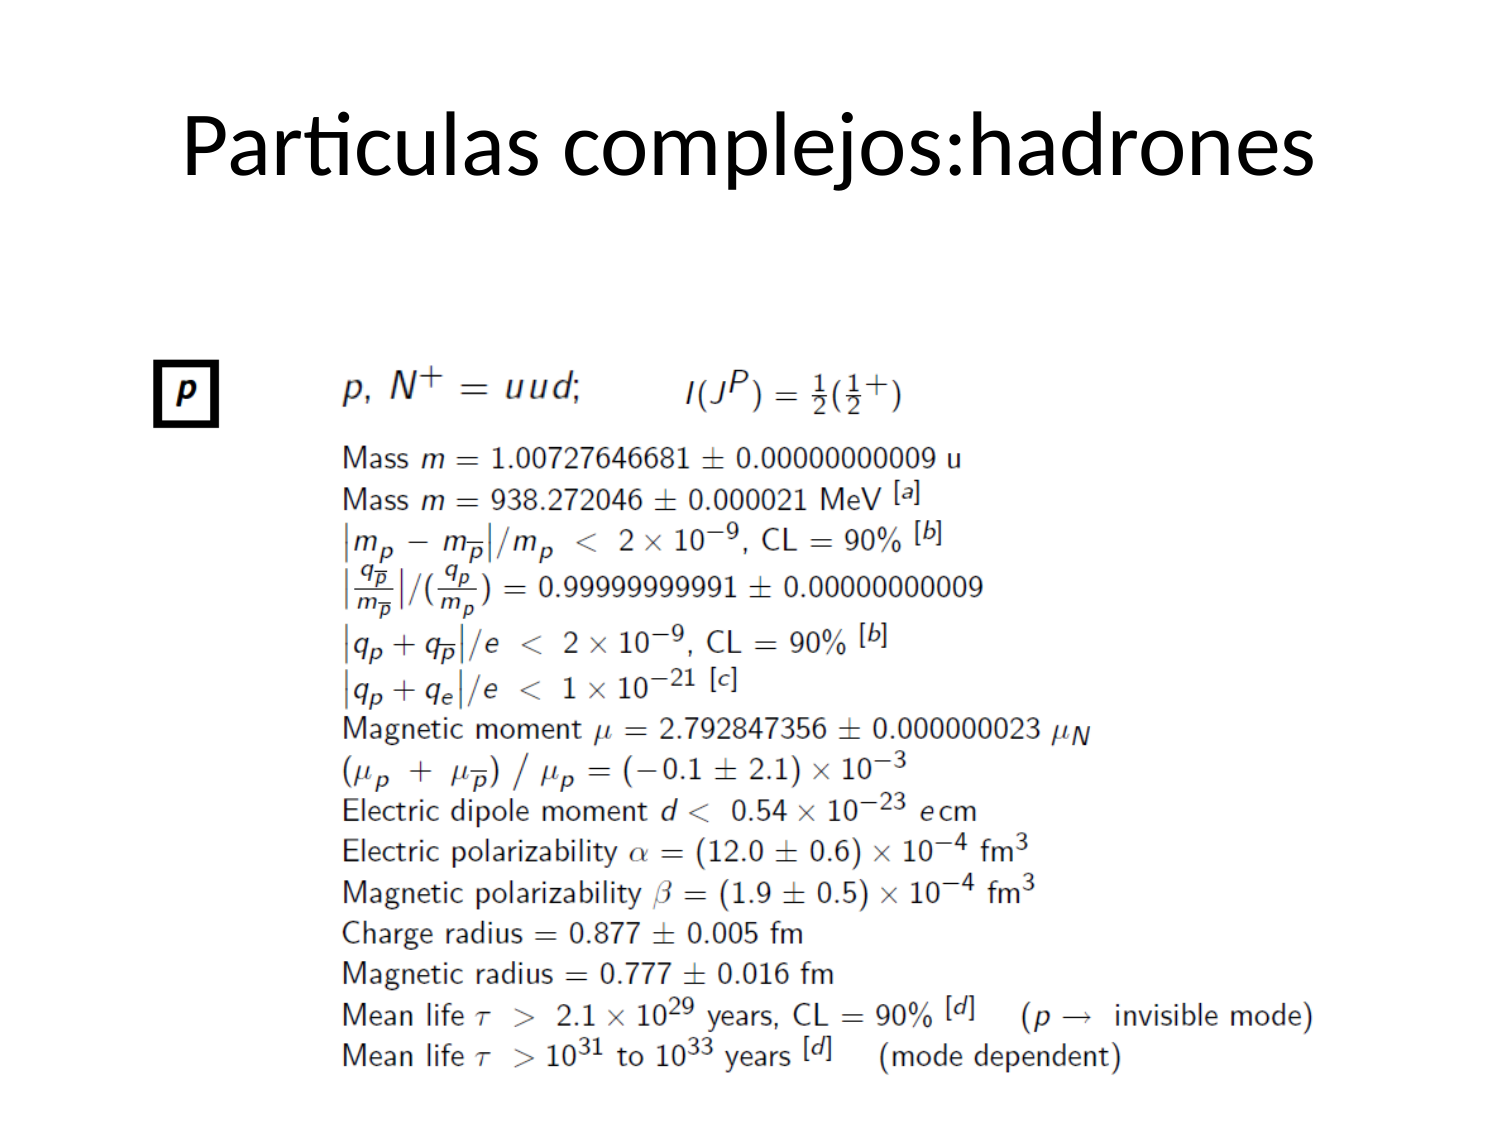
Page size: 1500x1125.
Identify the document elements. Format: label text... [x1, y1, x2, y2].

title Particulas complejos:hadrones [75, 45, 1425, 233]
picture [300, 361, 606, 416]
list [142, 351, 1358, 1095]
